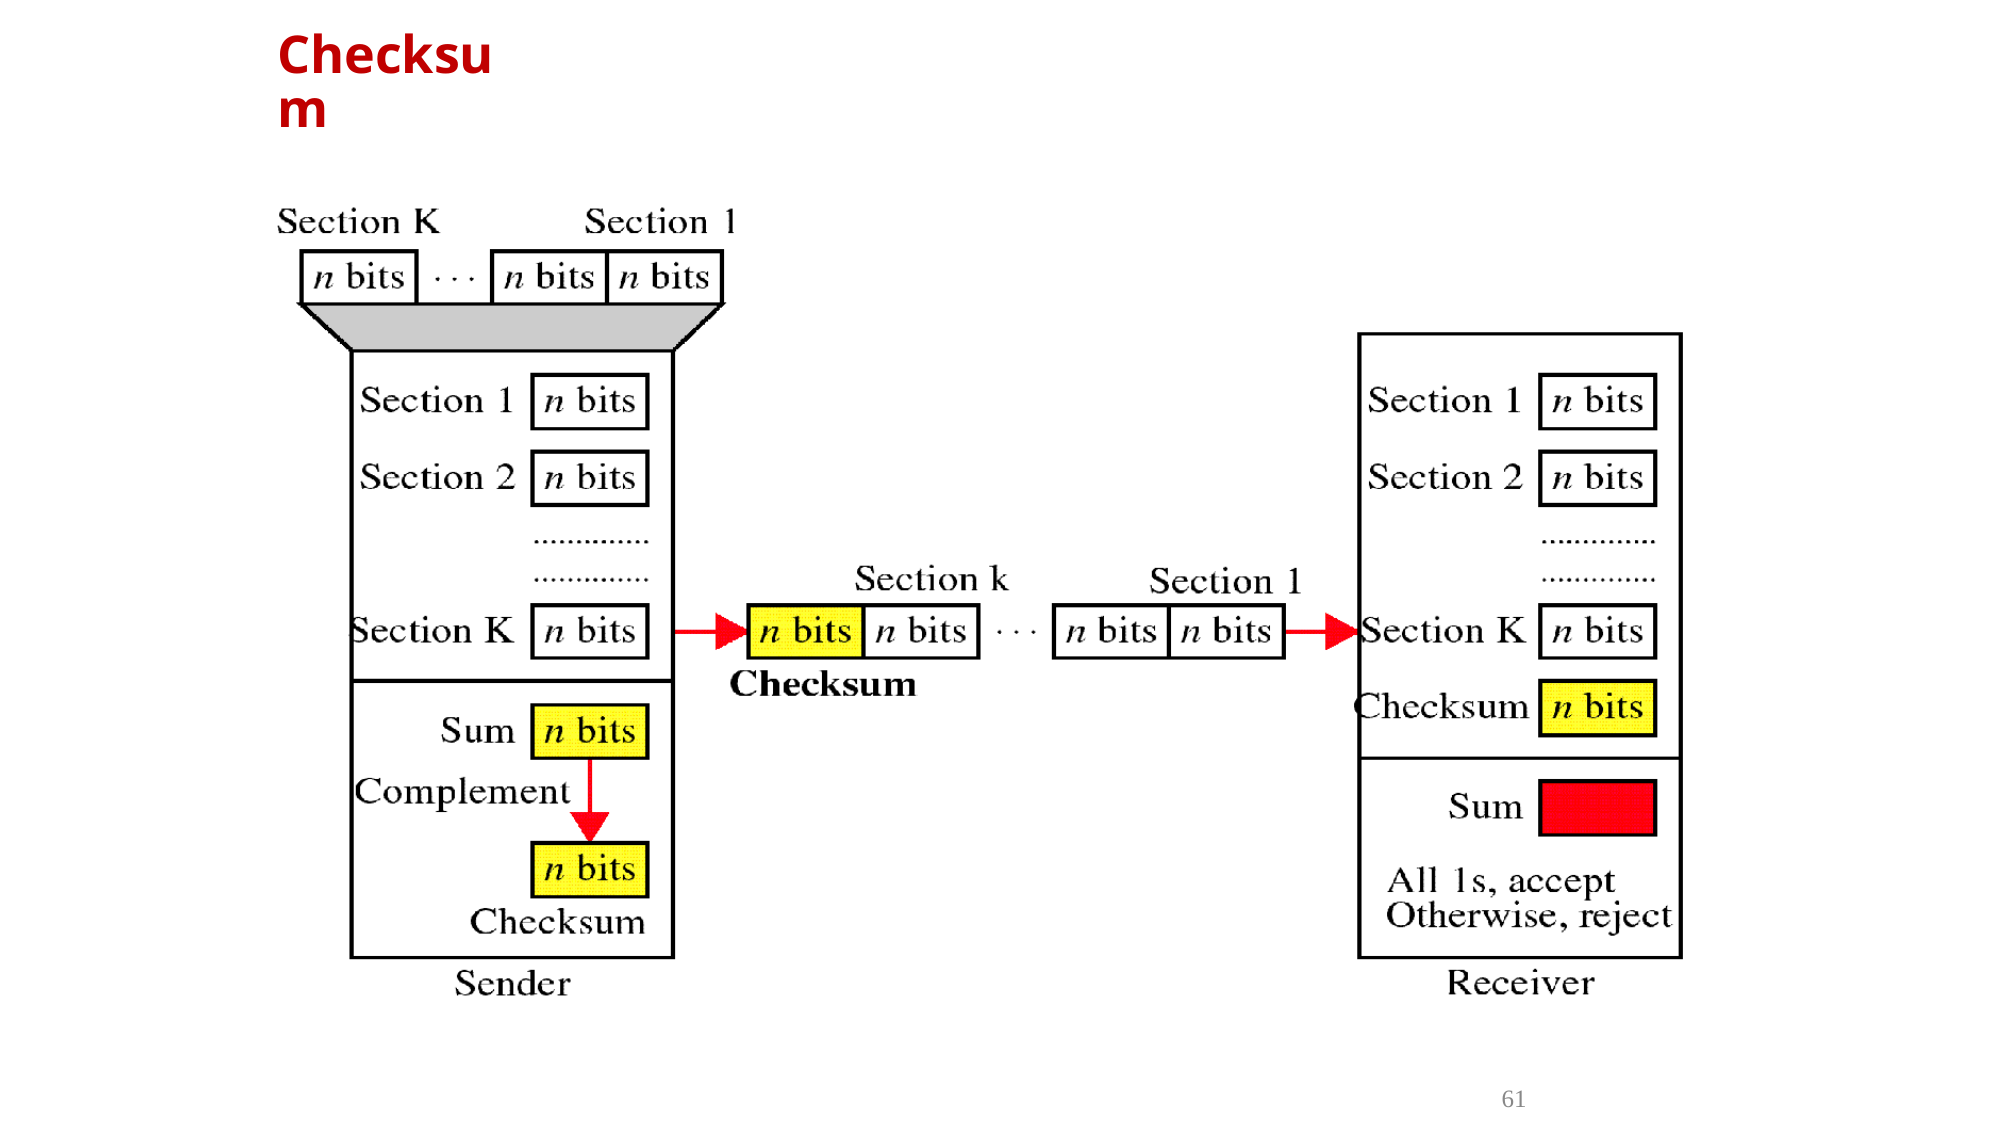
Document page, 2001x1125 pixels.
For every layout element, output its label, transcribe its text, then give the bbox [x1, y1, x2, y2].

text_box Checksum [262, 22, 559, 92]
slide_number ‹#› [1270, 1074, 1542, 1125]
picture [274, 199, 1684, 1004]
